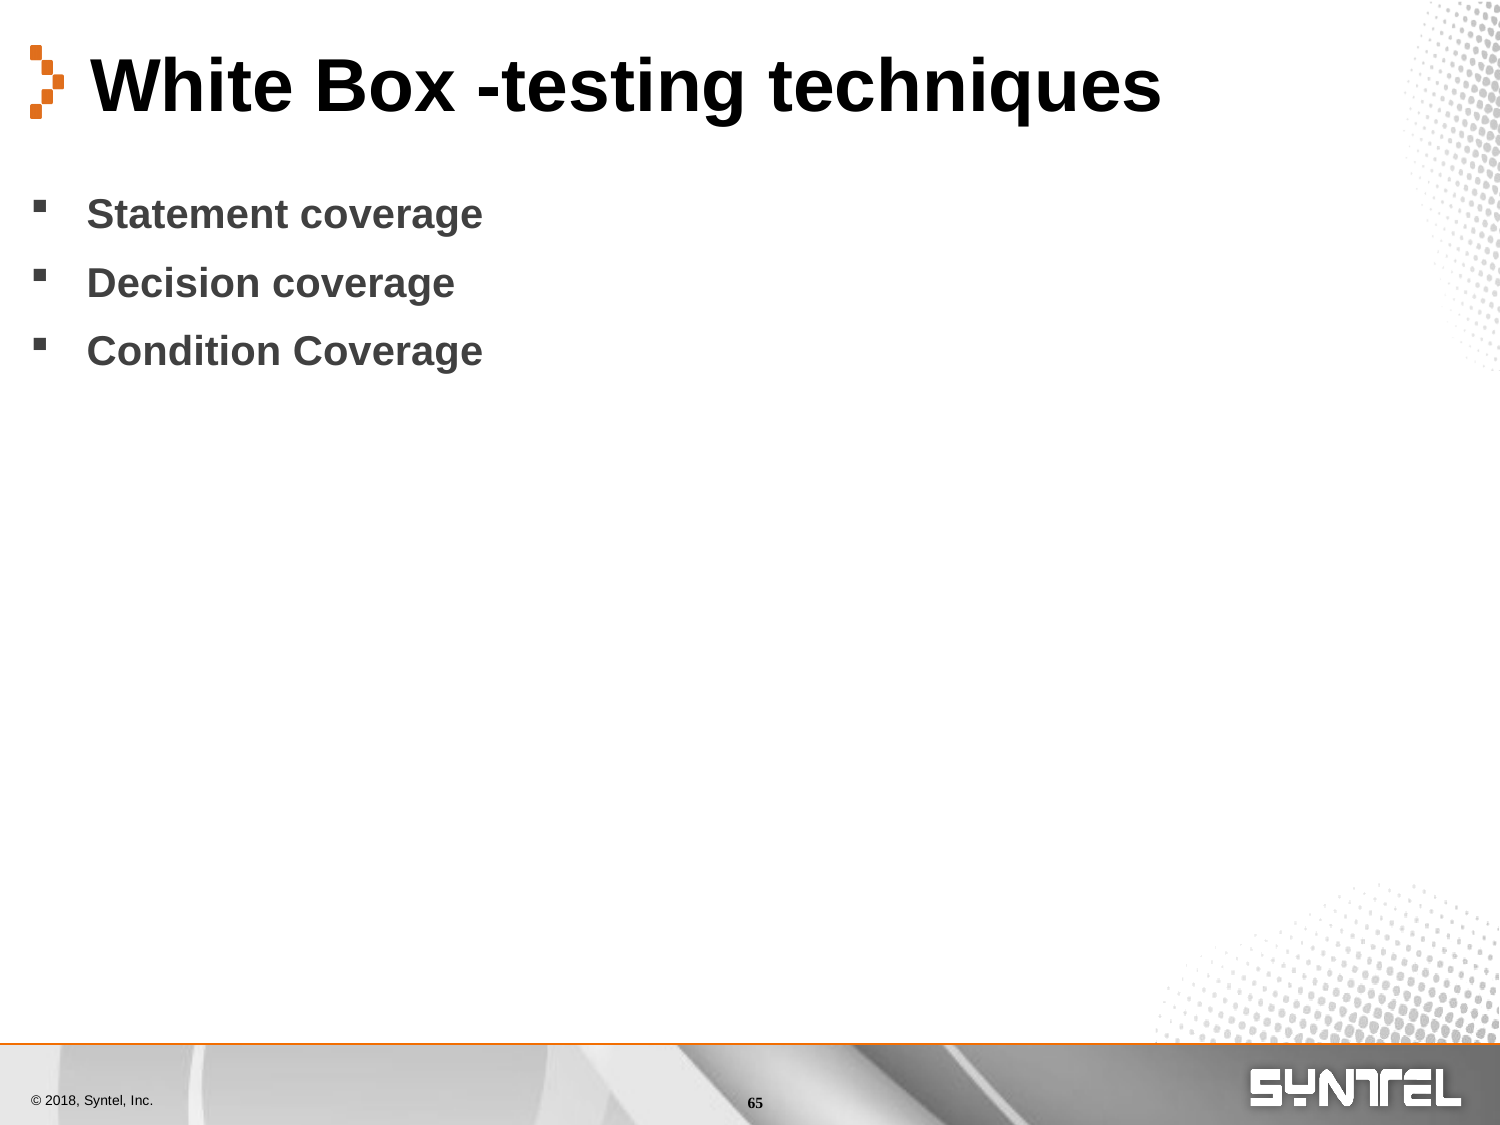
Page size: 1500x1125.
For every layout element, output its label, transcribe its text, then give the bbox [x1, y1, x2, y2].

list Statement coverage Decision coverage Condition Coverage [30, 186, 1461, 1006]
list White Box -testing techniques [90, 28, 1462, 135]
picture [30, 45, 64, 119]
picture [1250, 1069, 1462, 1112]
